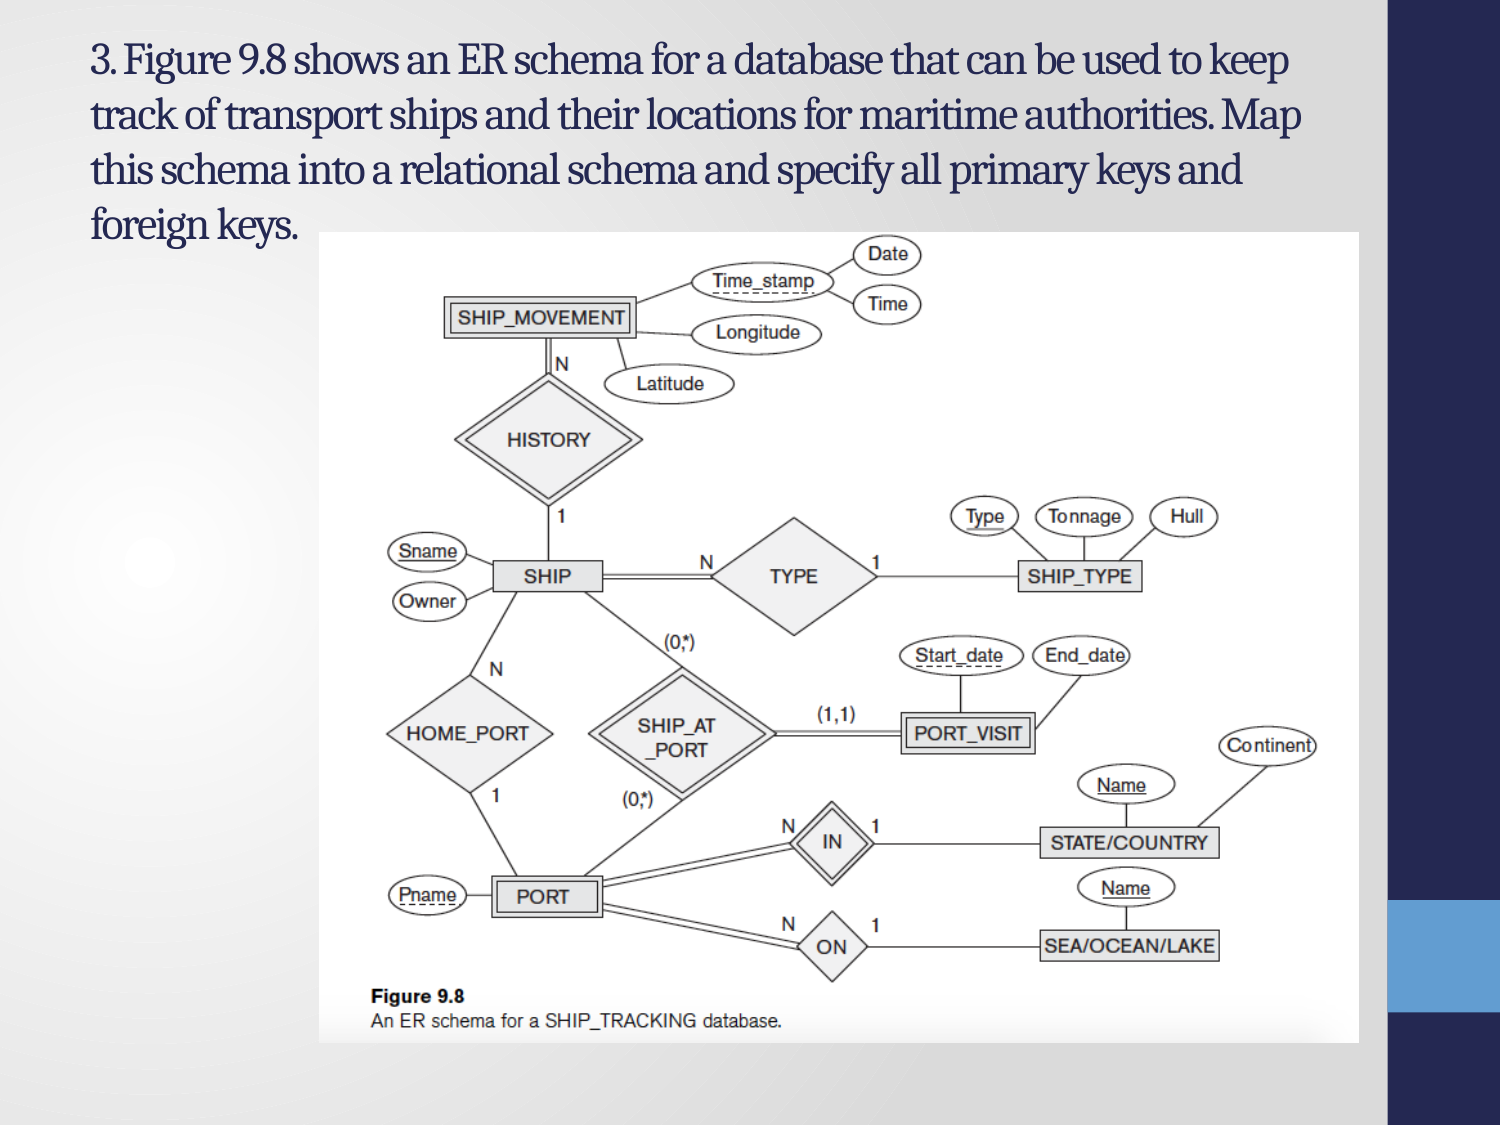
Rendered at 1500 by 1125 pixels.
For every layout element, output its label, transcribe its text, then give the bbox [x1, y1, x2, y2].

title 3. Figure 9.8 shows an ER schema for a database that can be used to keep track of transport ships and their locations for maritime authorities. Map this schema into a relational schema and specify all primary keys and foreign keys. [75, 45, 1325, 233]
picture [318, 232, 1360, 1044]
